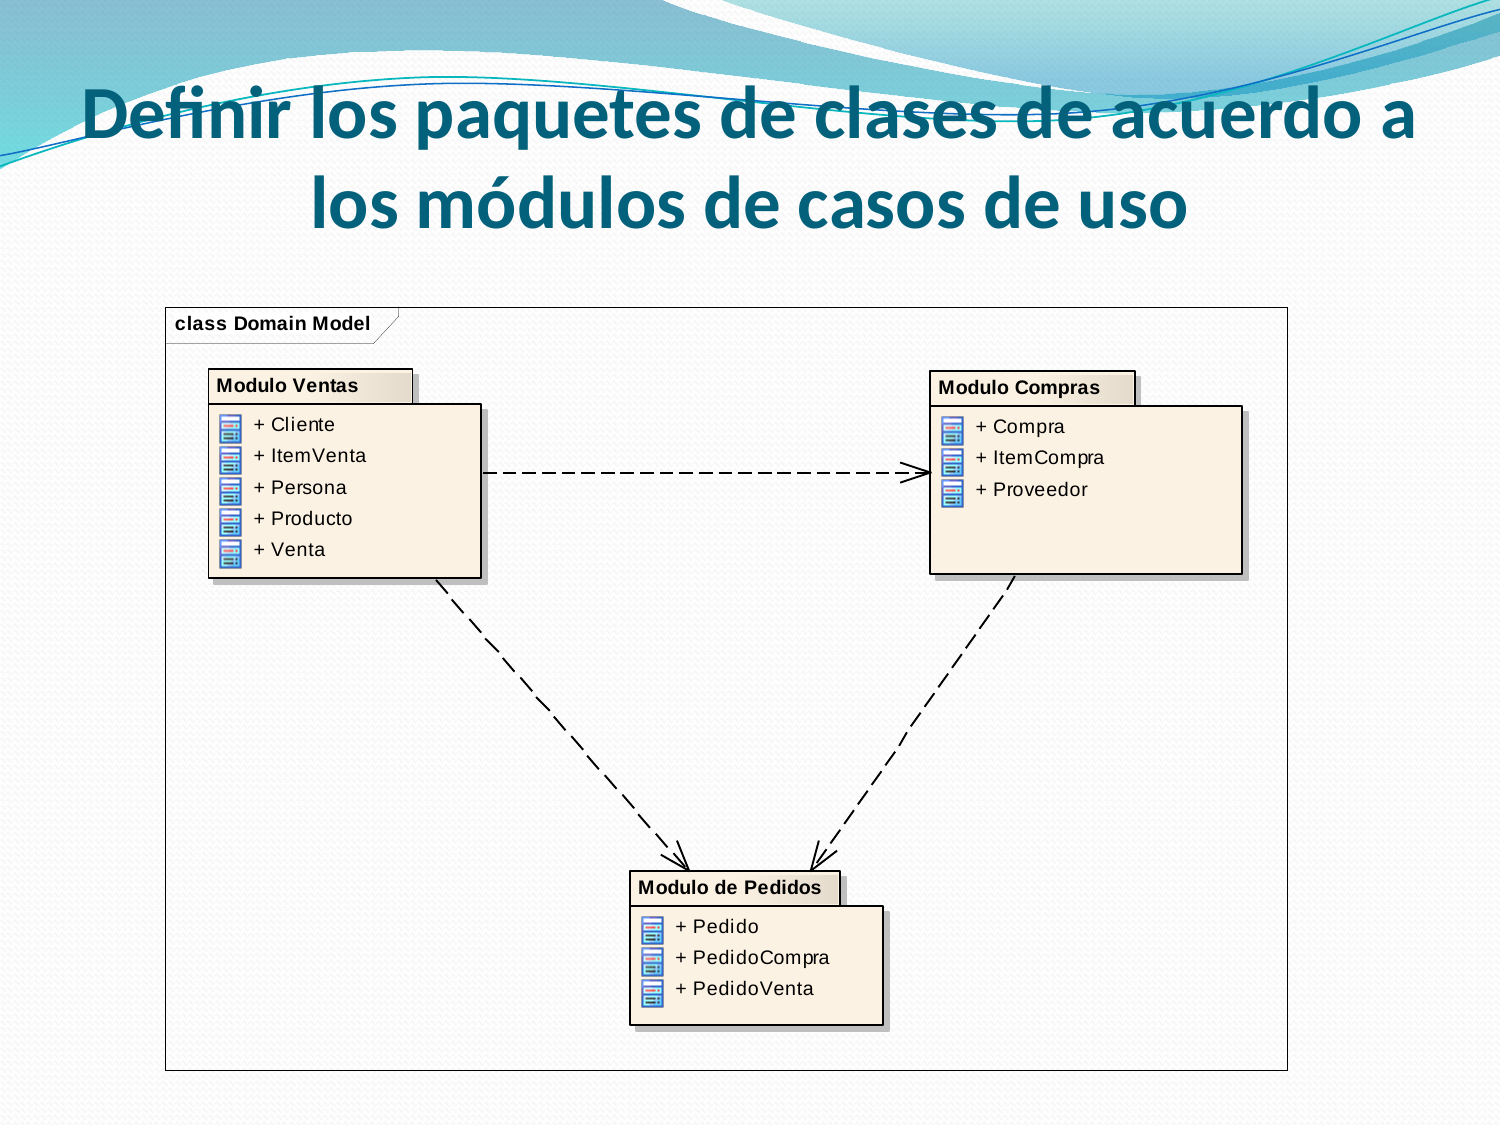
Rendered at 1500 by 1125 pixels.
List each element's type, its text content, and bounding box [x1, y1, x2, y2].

title Definir los paquetes de clases de acuerdo a los módulos de casos de uso [74, 55, 1426, 244]
picture [159, 300, 1294, 1076]
